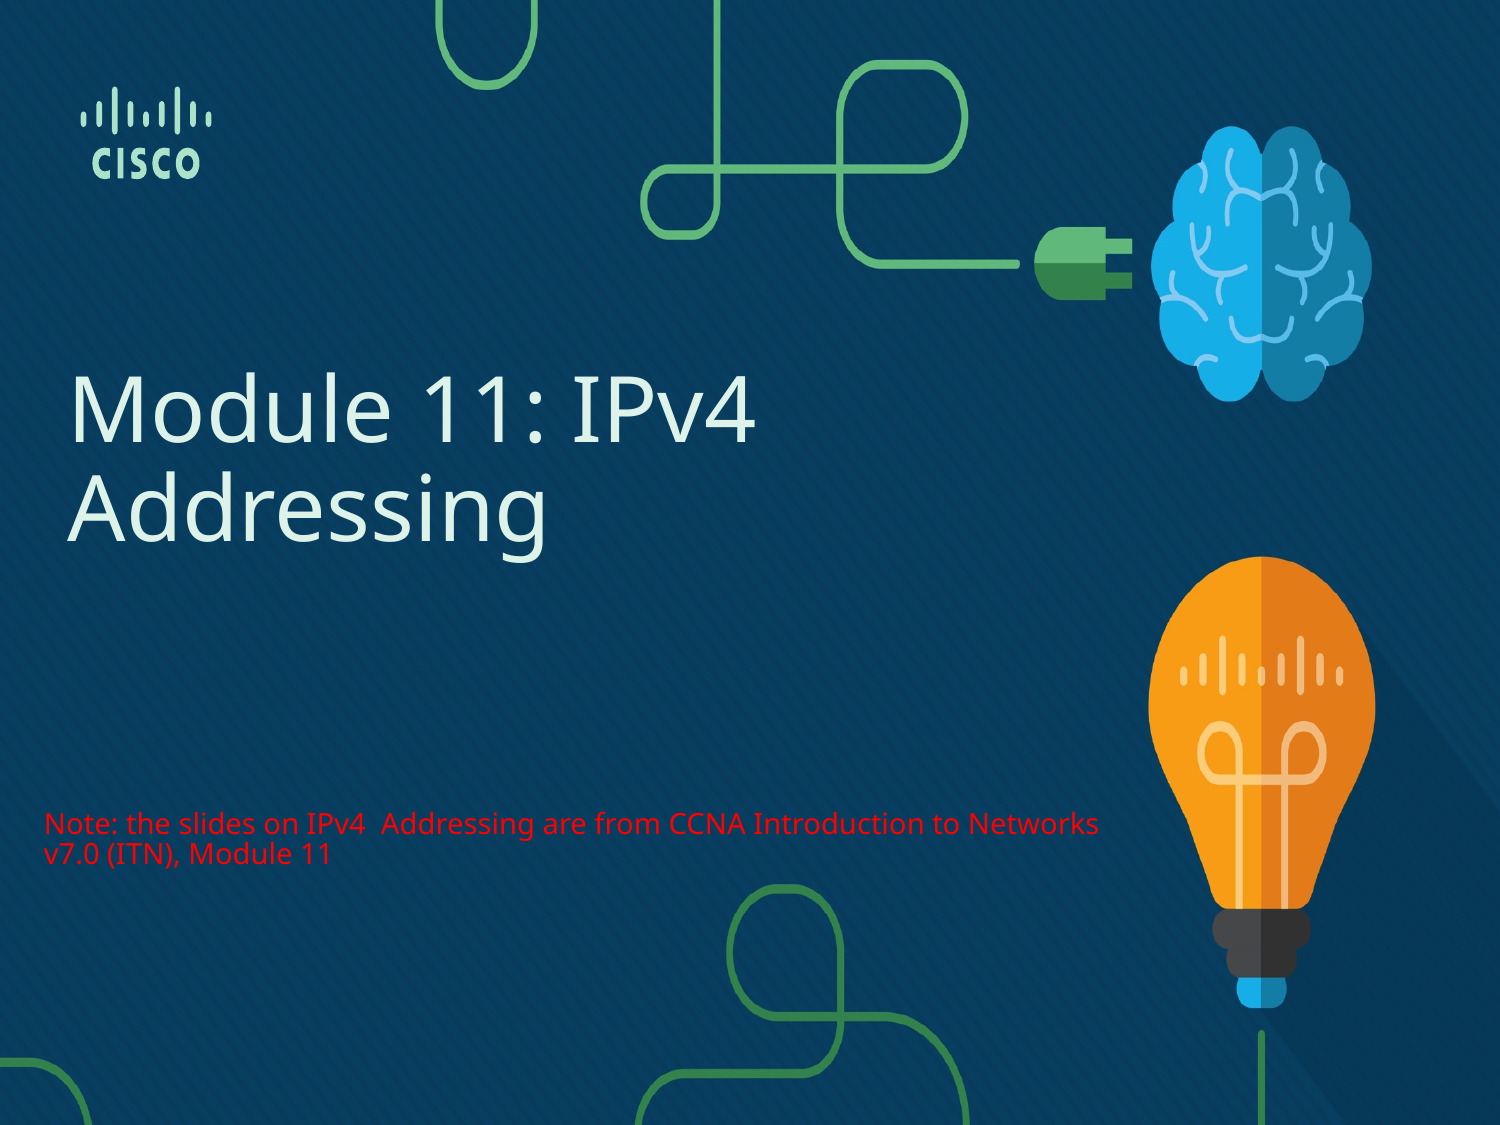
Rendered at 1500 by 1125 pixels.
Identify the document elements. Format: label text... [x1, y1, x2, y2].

subtitle Note: the slides on IPv4 Addressing are from CCNA Introduction to Networks v7.0 (ITN), Module 11 [29, 760, 1145, 909]
title Module 11: IPv4 Addressing [52, 391, 1145, 569]
picture [0, 0, 1500, 1125]
